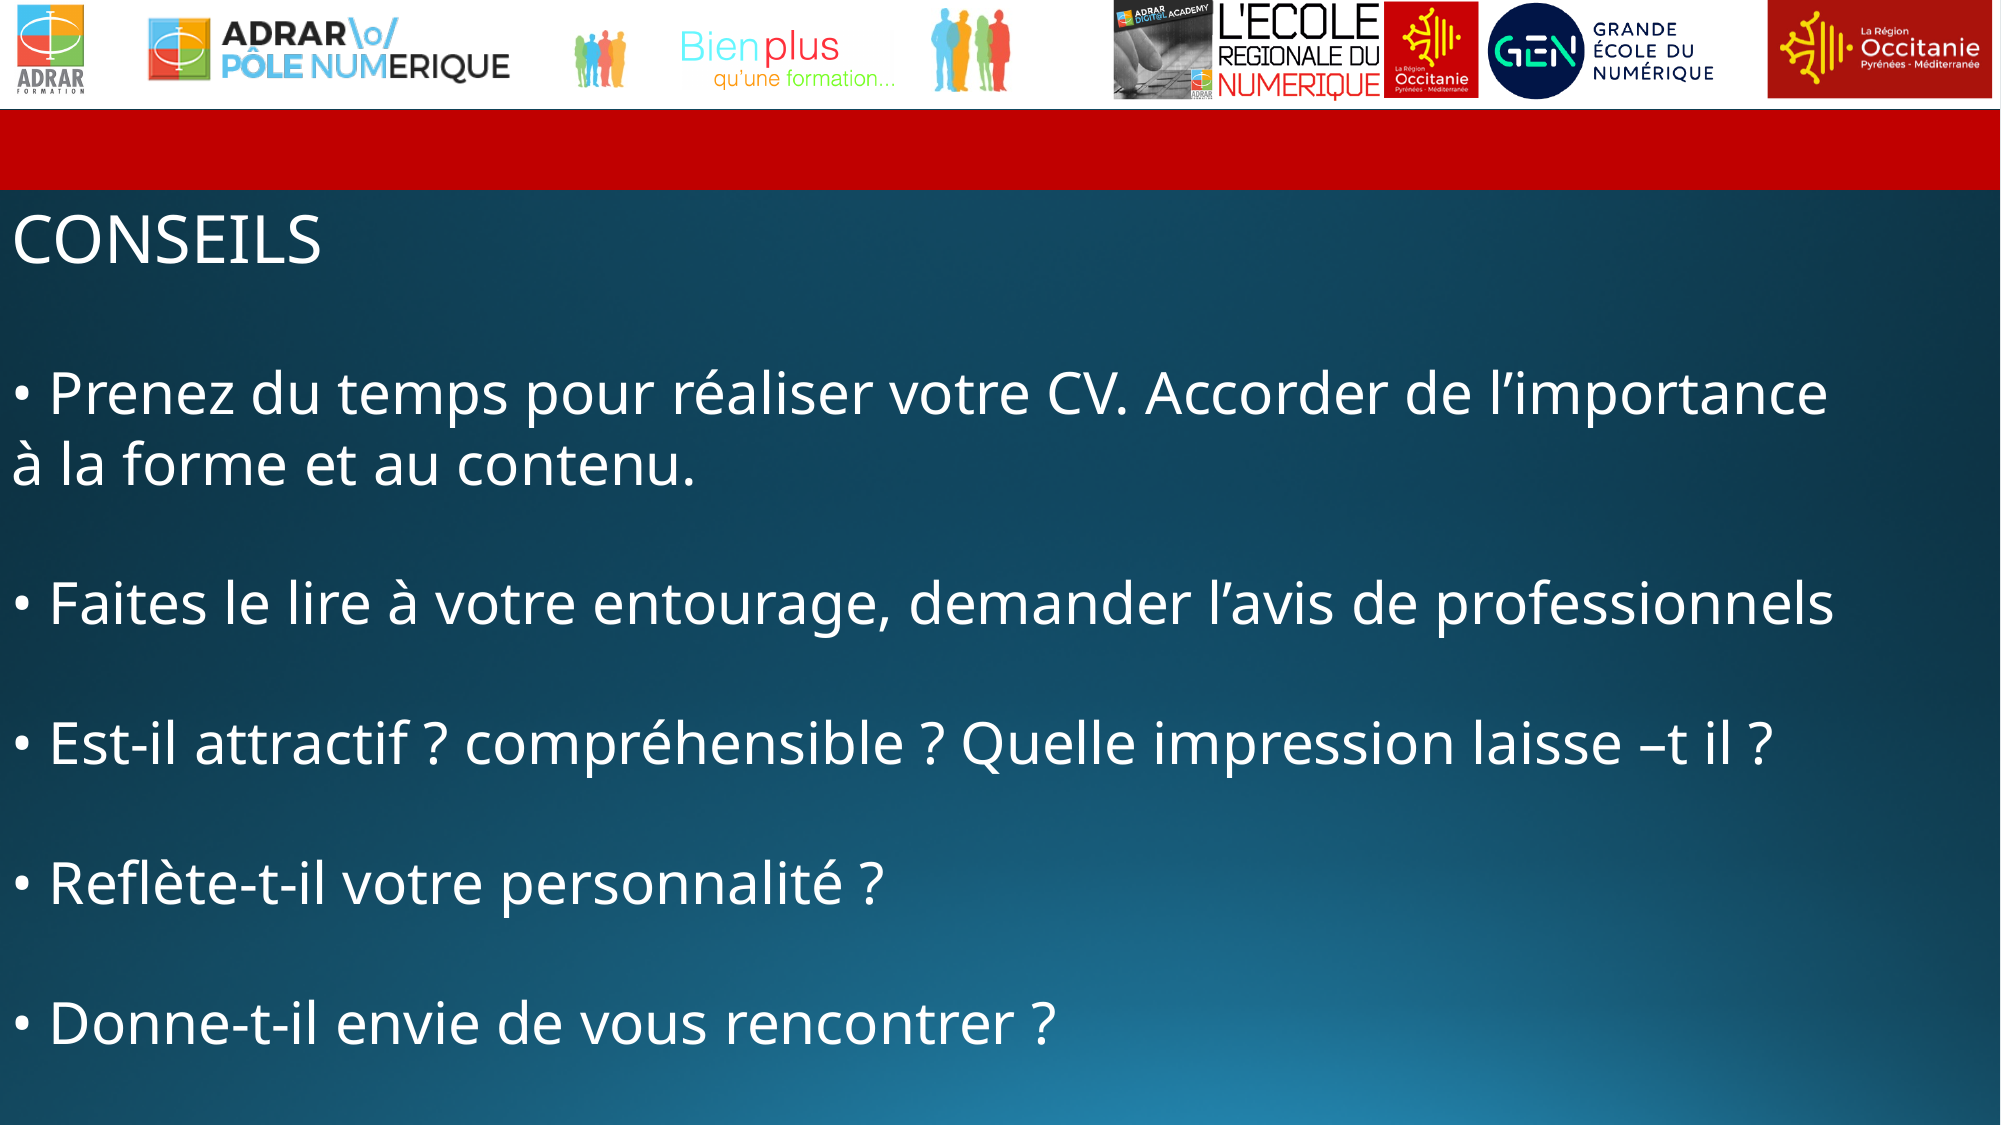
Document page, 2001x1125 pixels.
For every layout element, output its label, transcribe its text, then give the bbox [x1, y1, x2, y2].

text_box CONSEILS • Prenez du temps pour réaliser votre CV. Accorder de l’importance à la forme et au contenu. • Faites le lire à votre entourage, demander l’avis de professionnels • Est-il attractif ? compréhensible ? Quelle impression laisse –t il ? • Reflète-t-il votre personnalité ? • Donne-t-il envie de vous rencontrer ? • Testez le lors d’entretiens de stage et n’hésitez pas à l’améliorer [0, 189, 1993, 1125]
picture [0, 0, 2001, 1125]
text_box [0, 0, 2000, 107]
text_box [0, 110, 2000, 190]
